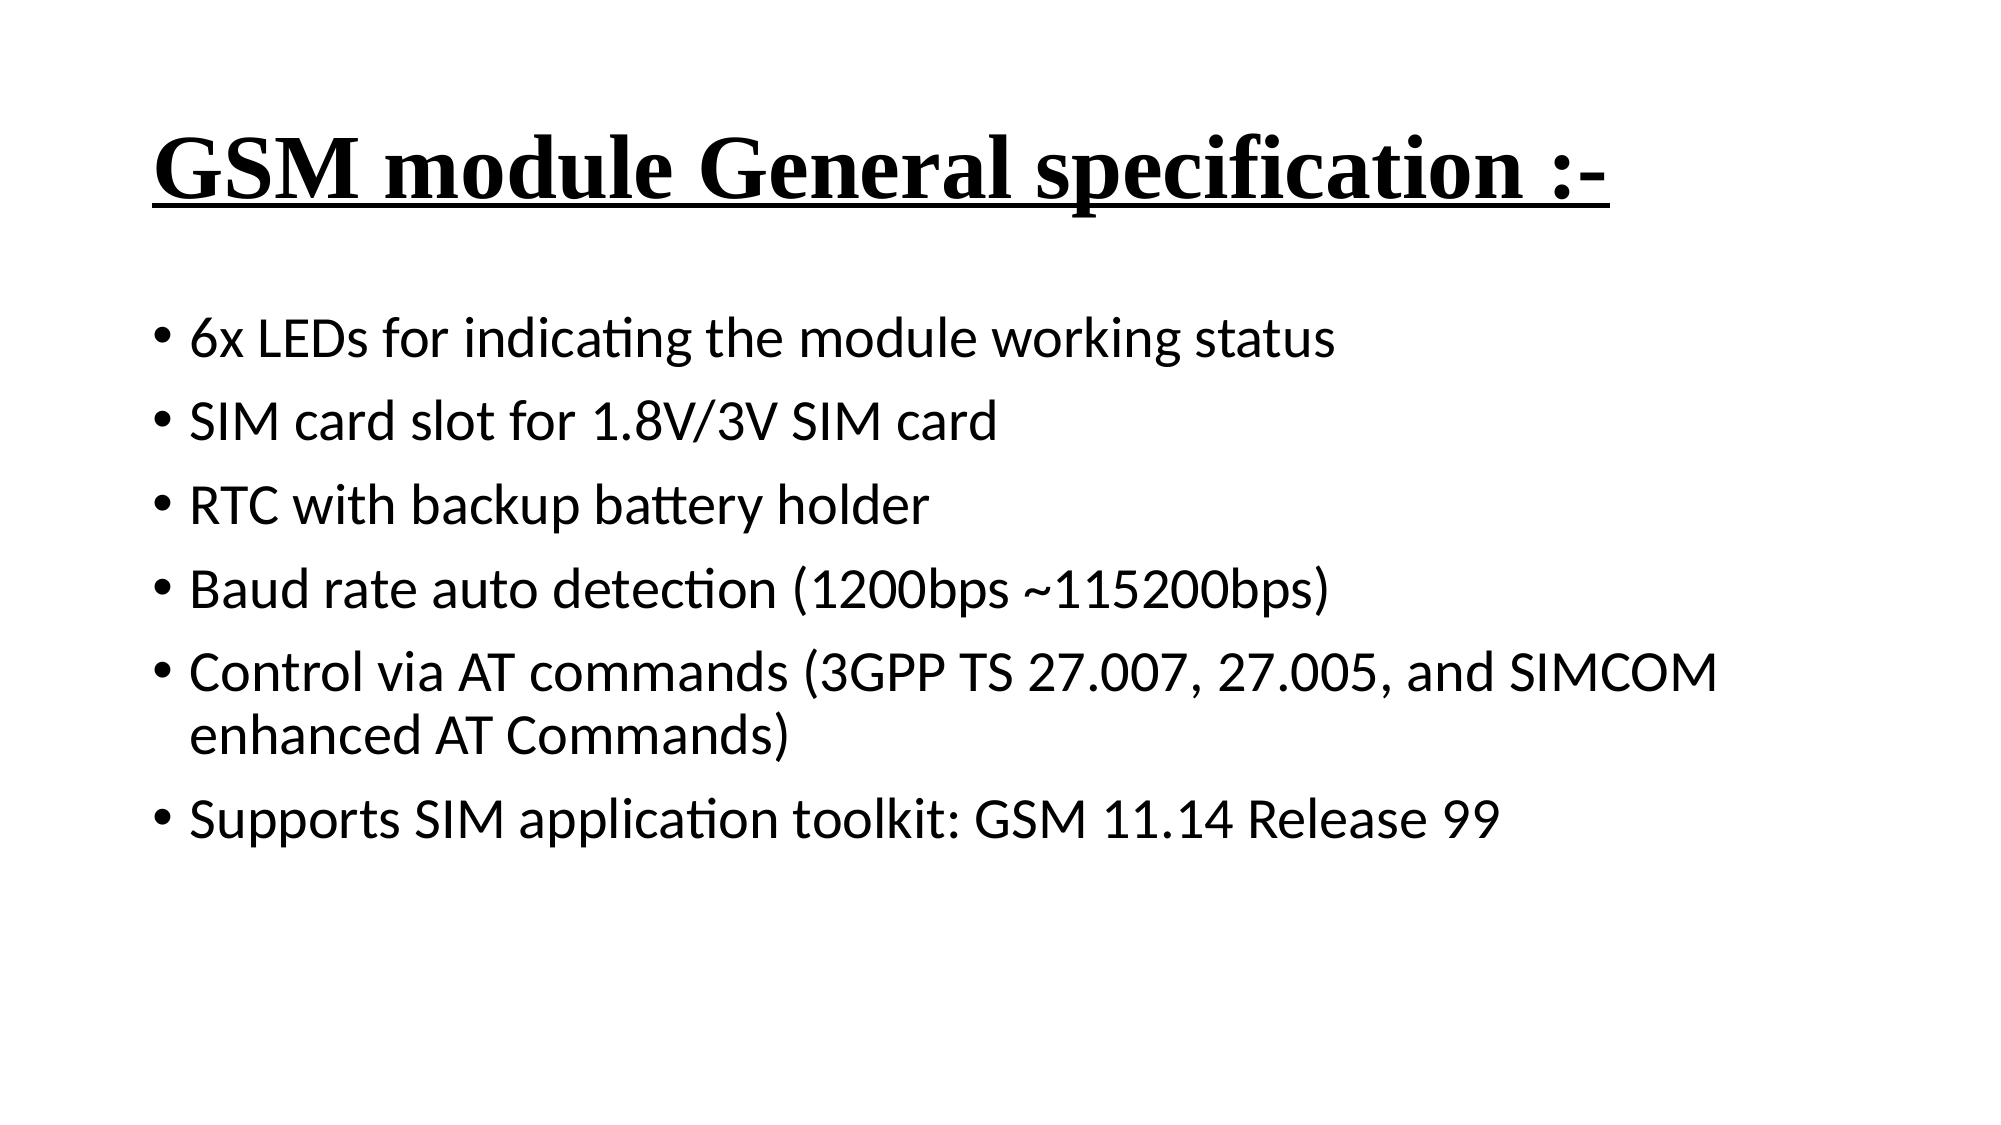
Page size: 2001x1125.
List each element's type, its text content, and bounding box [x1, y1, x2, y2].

list 6x LEDs for indicating the module working status SIM card slot for 1.8V/3V SIM card RTC with backup battery holder Baud rate auto detection (1200bps ~115200bps) Control via AT commands (3GPP TS 27.007, 27.005, and SIMCOM enhanced AT Commands) Supports SIM application toolkit: GSM 11.14 Release 99 [137, 299, 1863, 1014]
title GSM module General specification :- [137, 59, 1863, 278]
